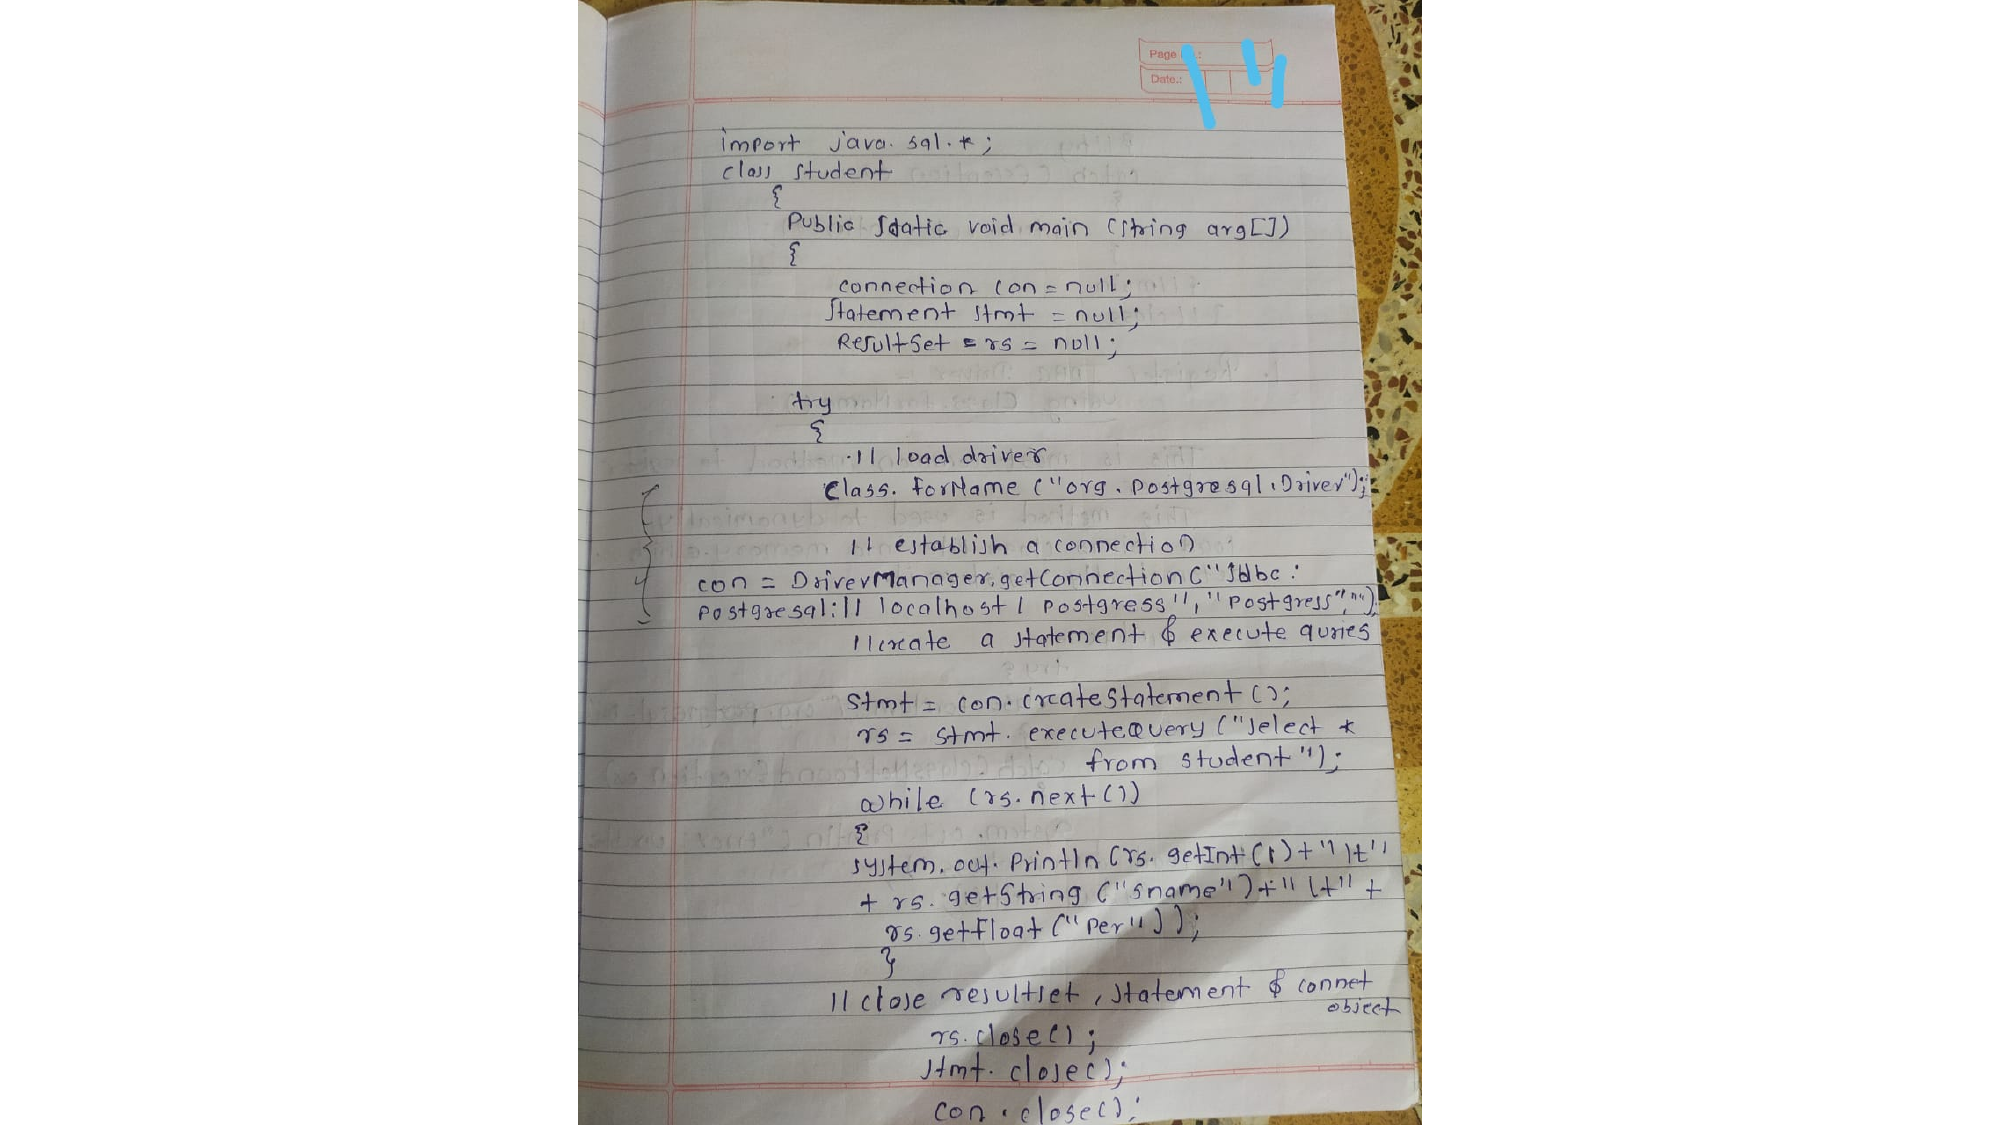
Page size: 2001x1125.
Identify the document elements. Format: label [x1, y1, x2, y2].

picture [578, 0, 1422, 1125]
